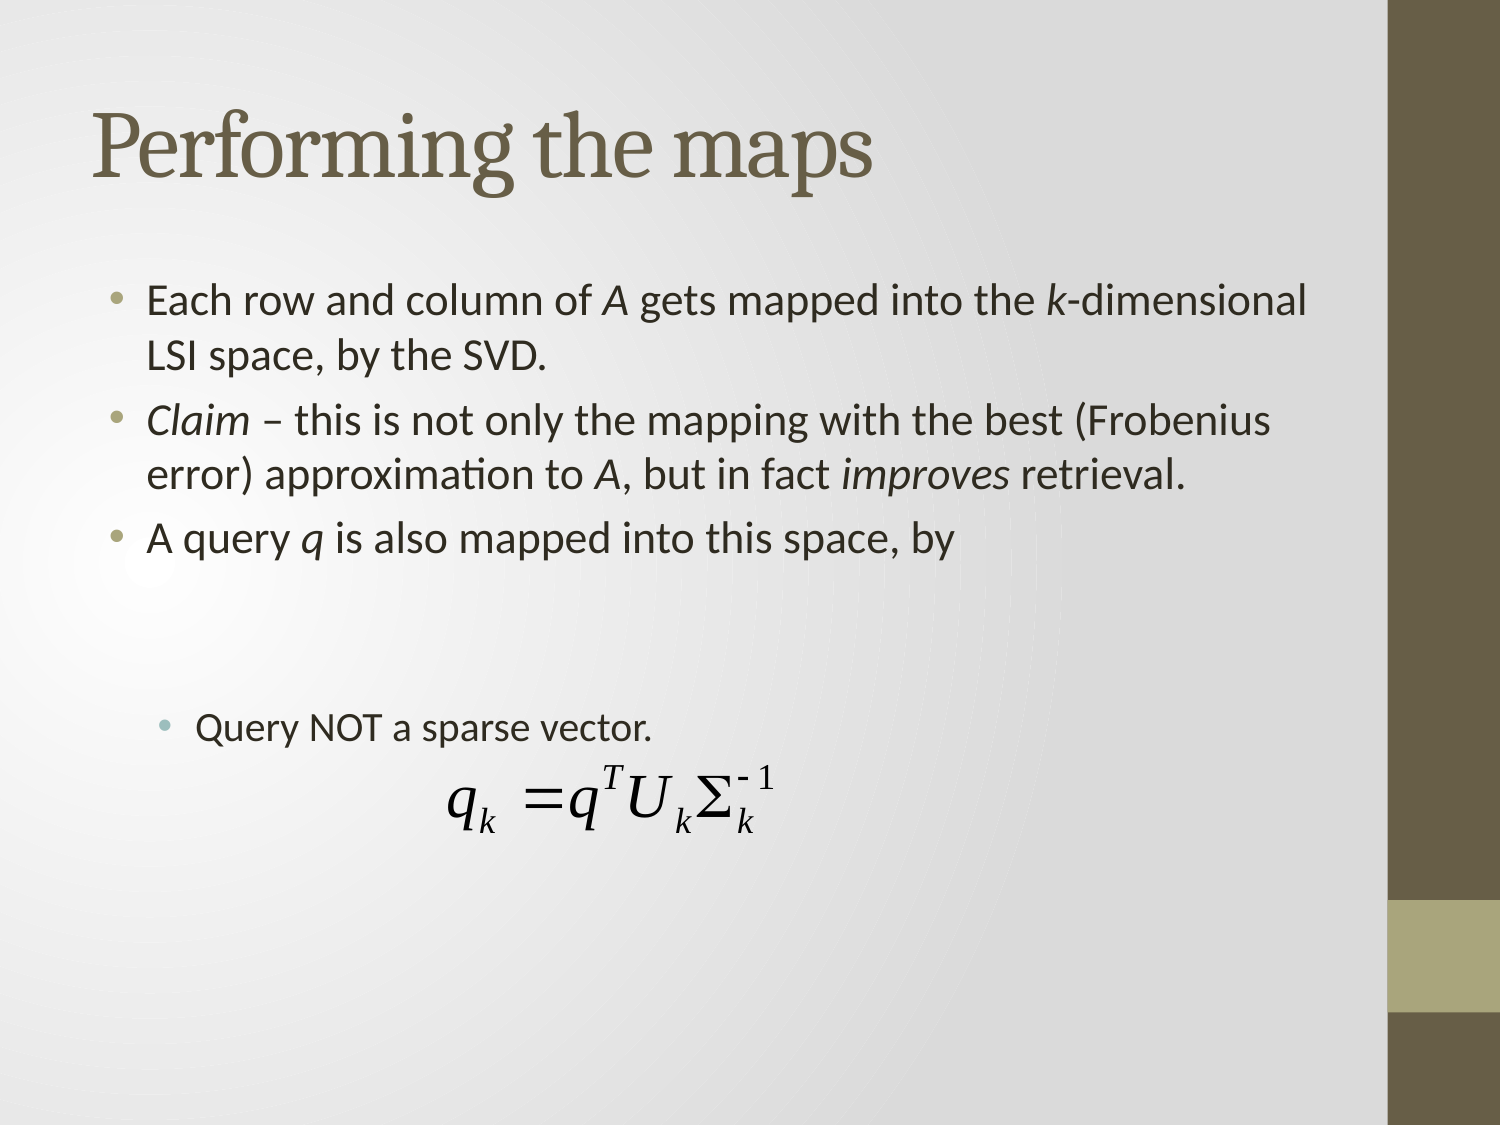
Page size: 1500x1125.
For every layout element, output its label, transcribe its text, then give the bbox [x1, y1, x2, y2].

list Each row and column of A gets mapped into the k-dimensional LSI space, by the SVD. Claim – this is not only the mapping with the best (Frobenius error) approximation to A, but in fact improves retrieval. A query q is also mapped into this space, by Query NOT a sparse vector. [75, 262, 1325, 1050]
title Performing the maps [75, 45, 1325, 233]
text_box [436, 749, 783, 850]
